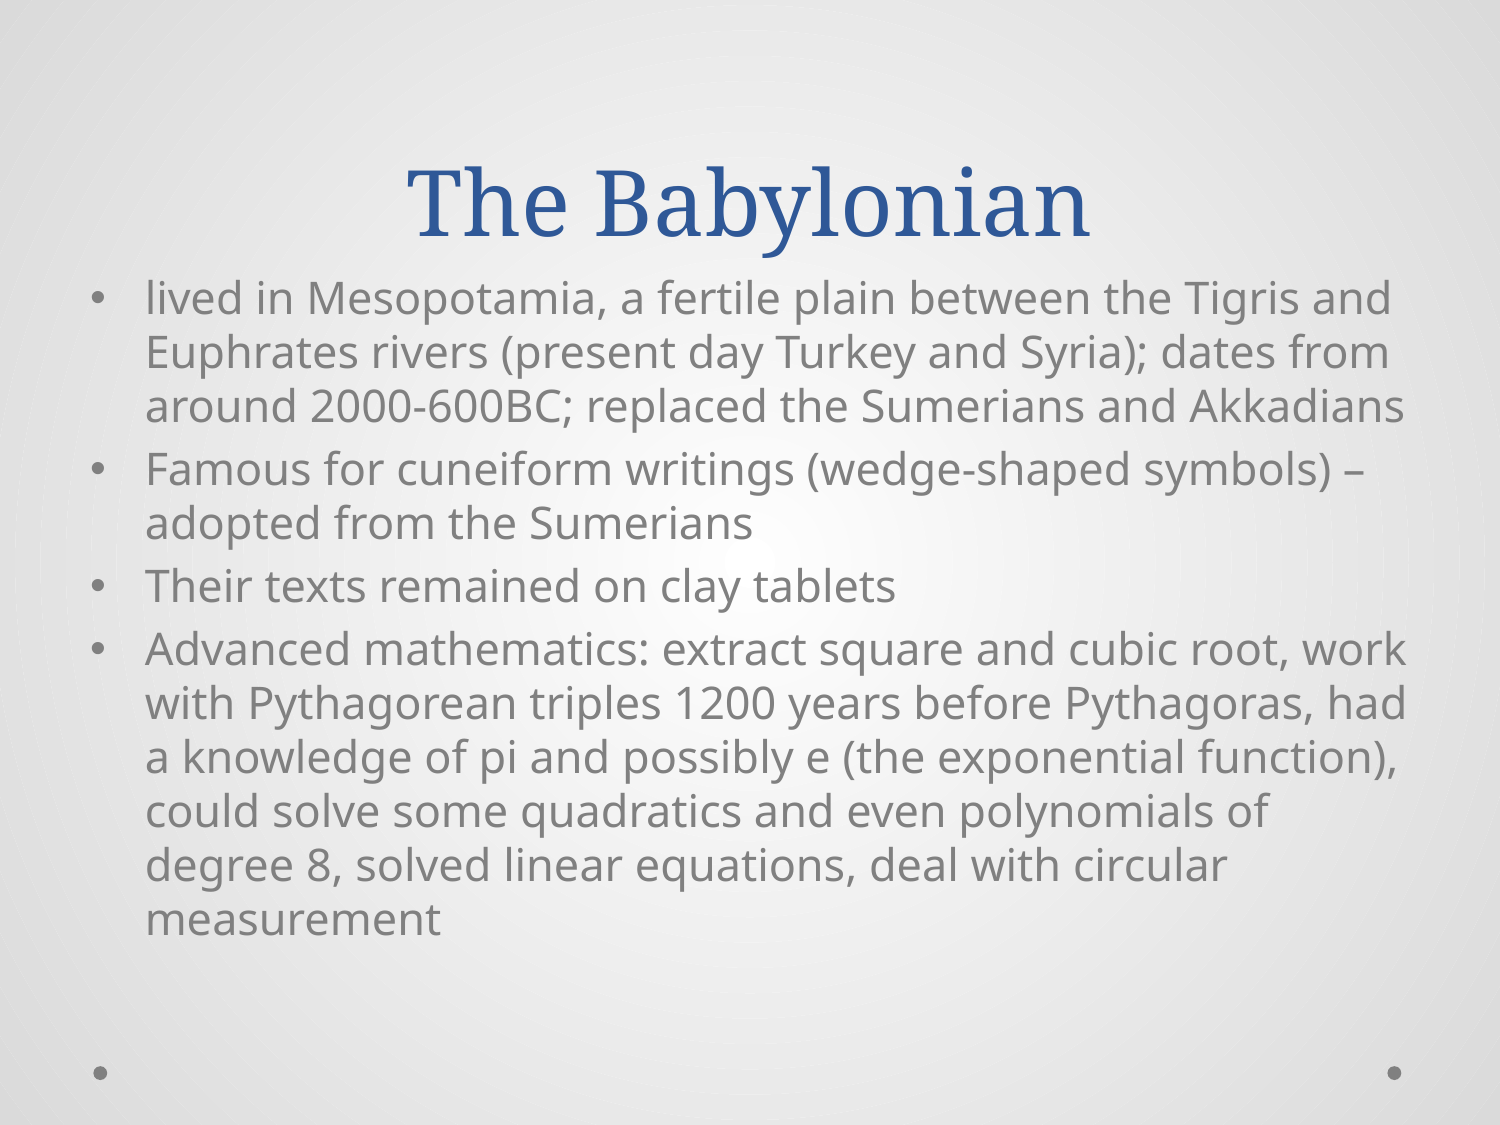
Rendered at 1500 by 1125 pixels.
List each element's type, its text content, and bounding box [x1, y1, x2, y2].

list lived in Mesopotamia, a fertile plain between the Tigris and Euphrates rivers (present day Turkey and Syria); dates from around 2000-600BC; replaced the Sumerians and Akkadians Famous for cuneiform writings (wedge-shaped symbols) – adopted from the Sumerians Their texts remained on clay tablets Advanced mathematics: extract square and cubic root, work with Pythagorean triples 1200 years before Pythagoras, had a knowledge of pi and possibly e (the exponential function), could solve some quadratics and even polynomials of degree 8, solved linear equations, deal with circular measurement [75, 262, 1425, 1005]
title The Babylonian [75, 0, 1425, 262]
